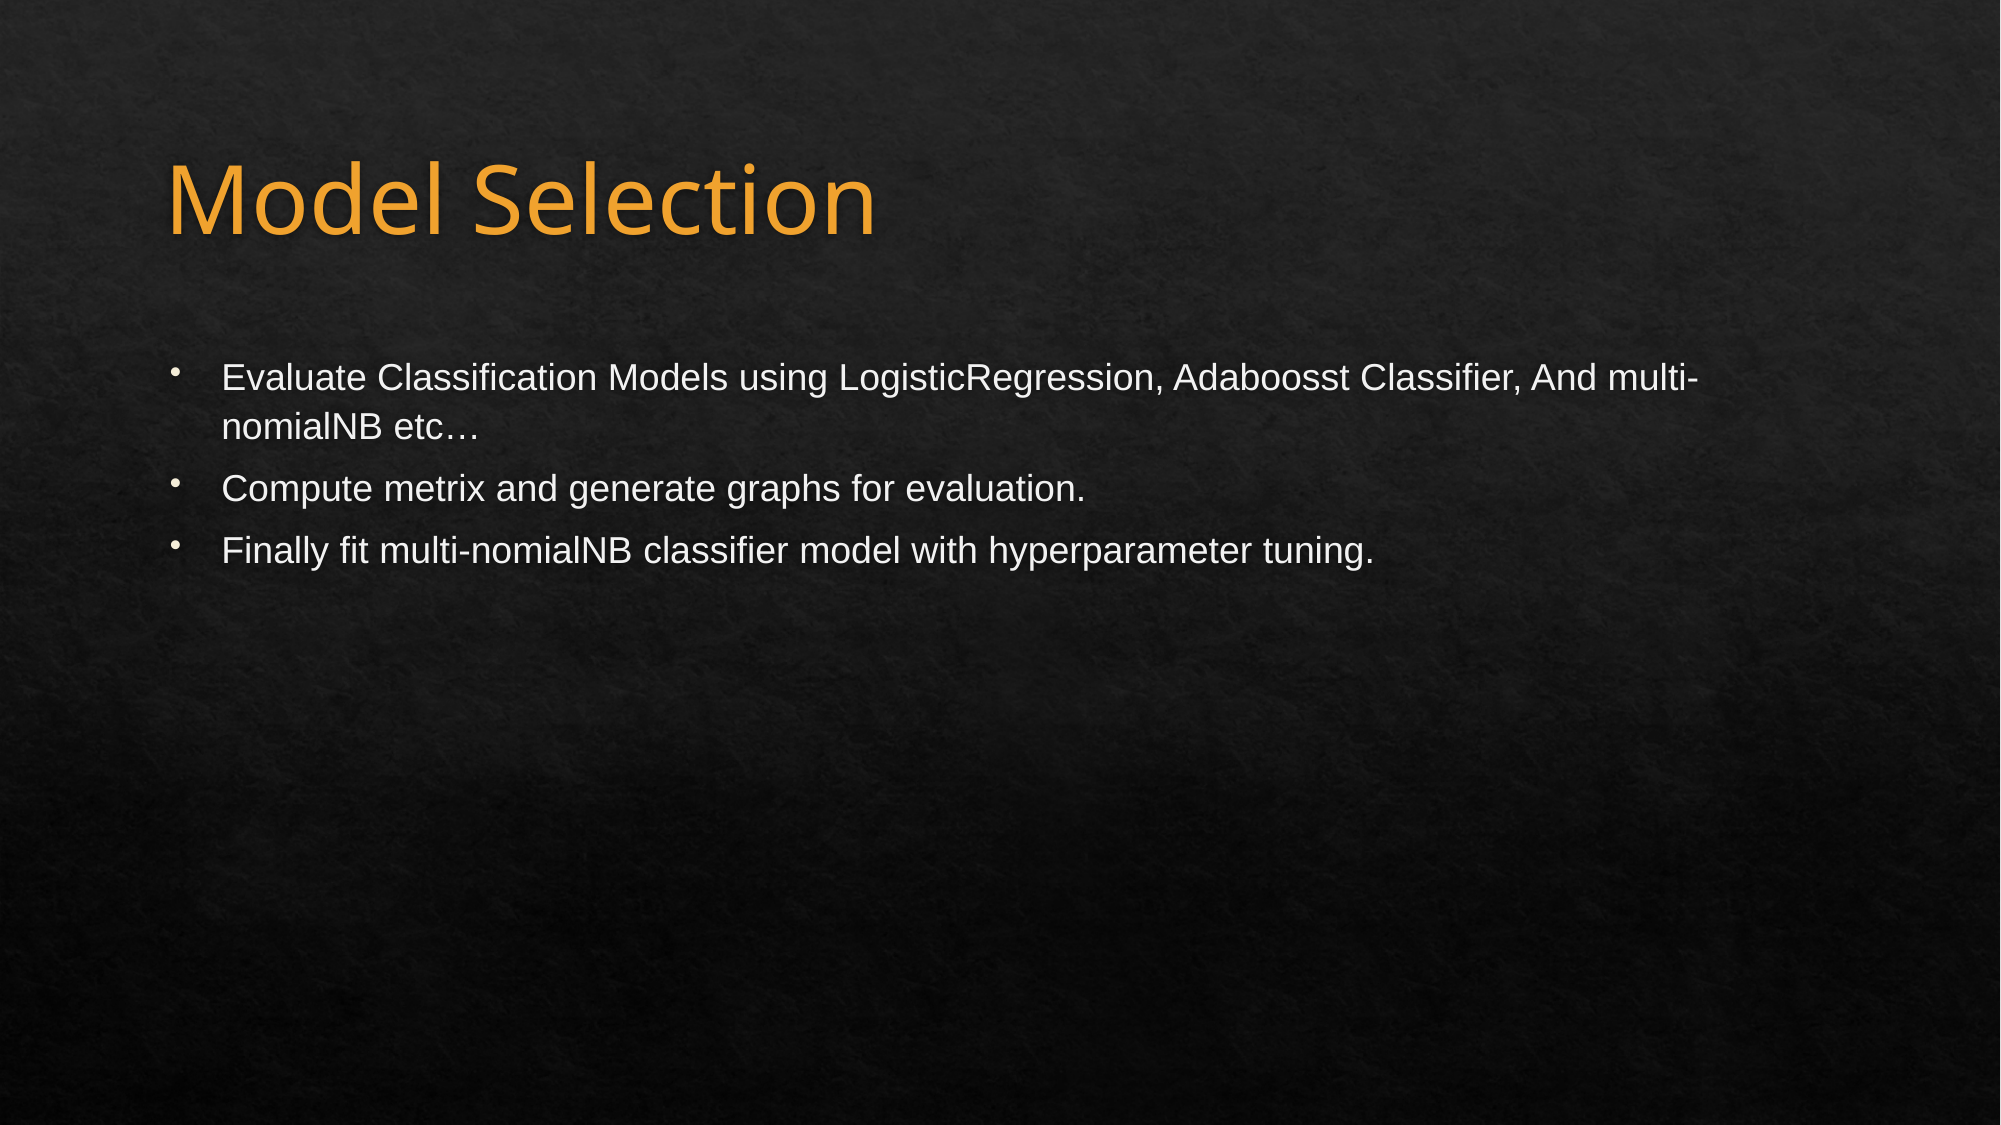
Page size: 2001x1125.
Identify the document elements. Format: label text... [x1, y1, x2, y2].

title Model Selection [149, 99, 1849, 307]
list Evaluate Classification Models using LogisticRegression, Adaboosst Classifier, And multi-nomialNB etc… Compute metrix and generate graphs for evaluation. Finally fit multi-nomialNB classifier model with hyperparameter tuning. [149, 340, 1849, 950]
